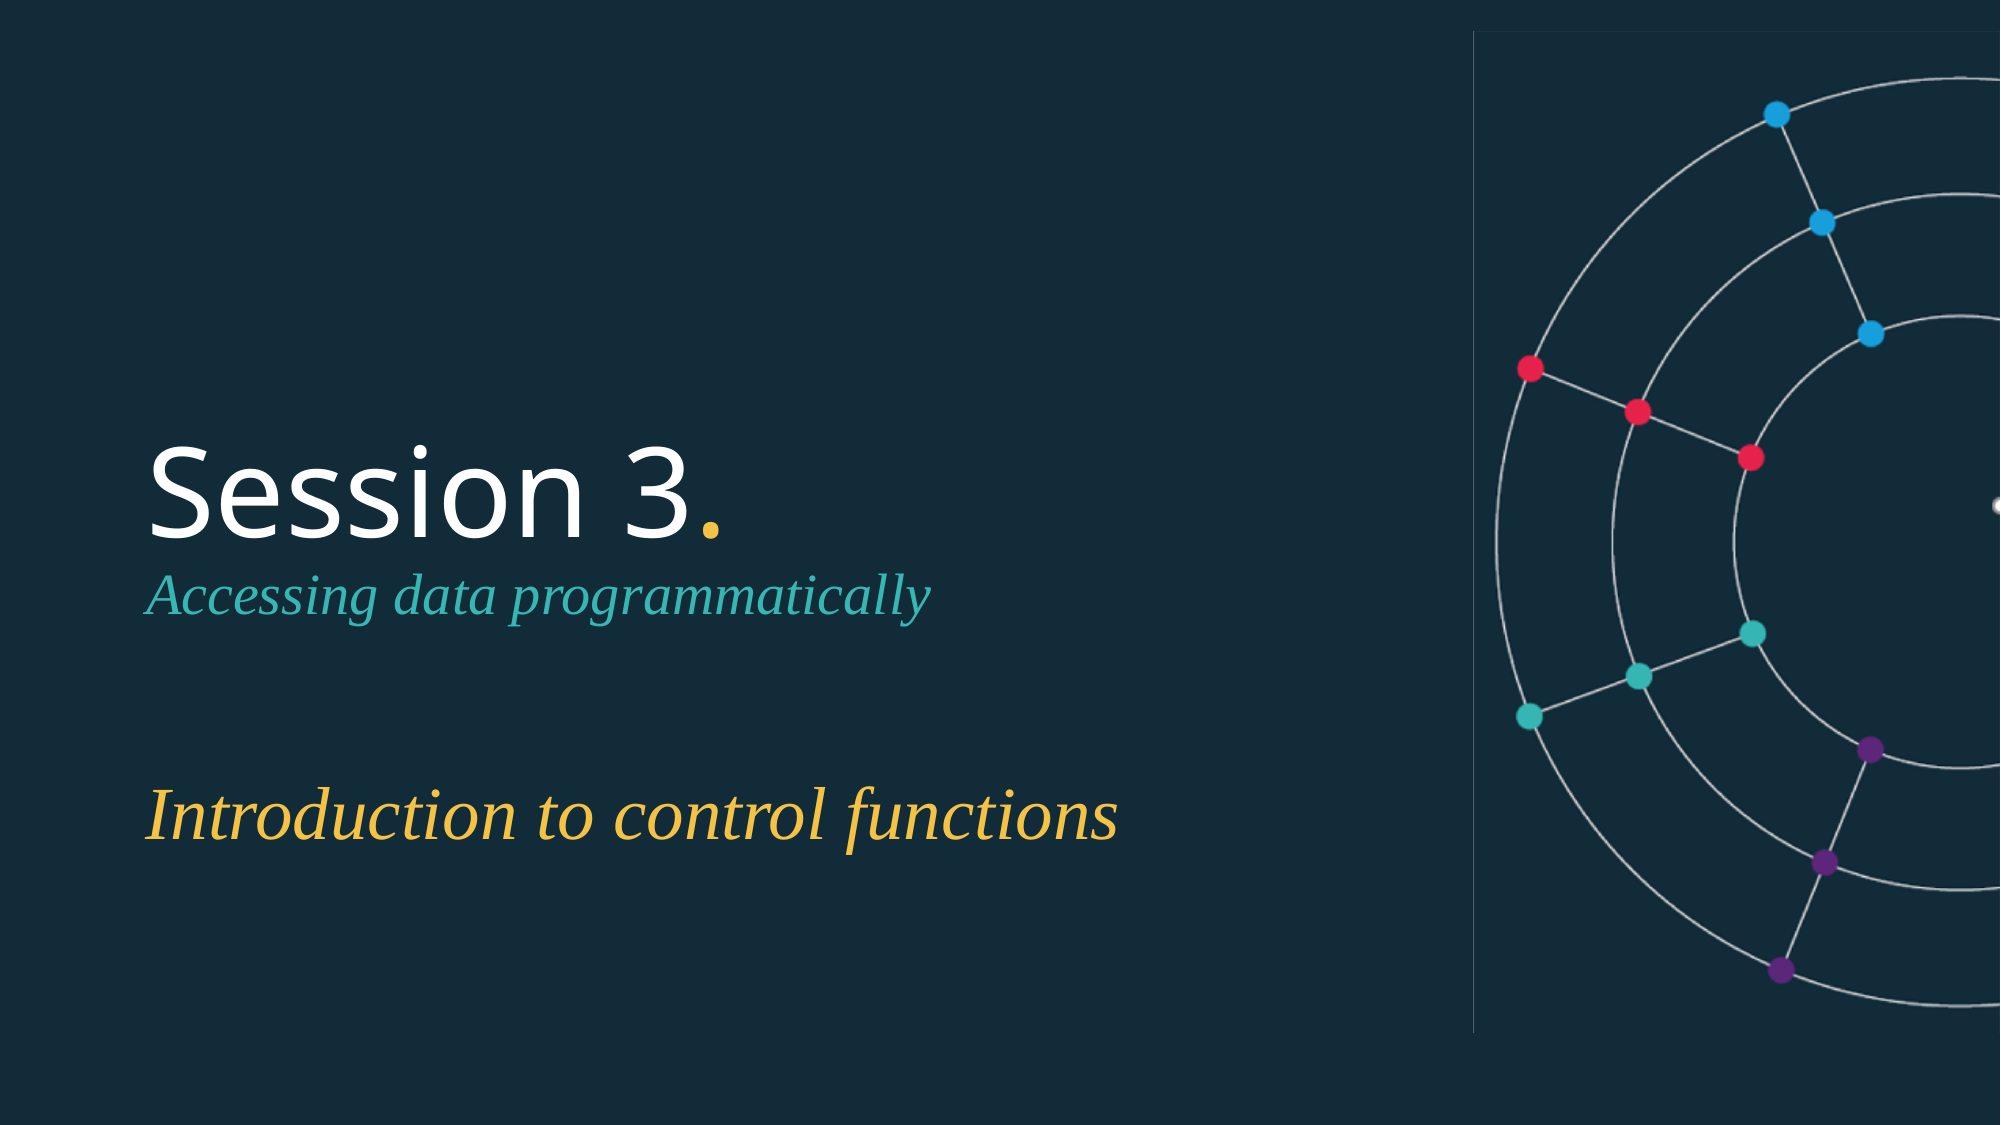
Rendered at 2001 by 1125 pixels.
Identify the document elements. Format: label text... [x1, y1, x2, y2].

picture [1473, 30, 2000, 1033]
text_box Introduction to control functions [130, 559, 1473, 864]
title Session 3. Accessing data programmatically [130, 243, 1473, 559]
